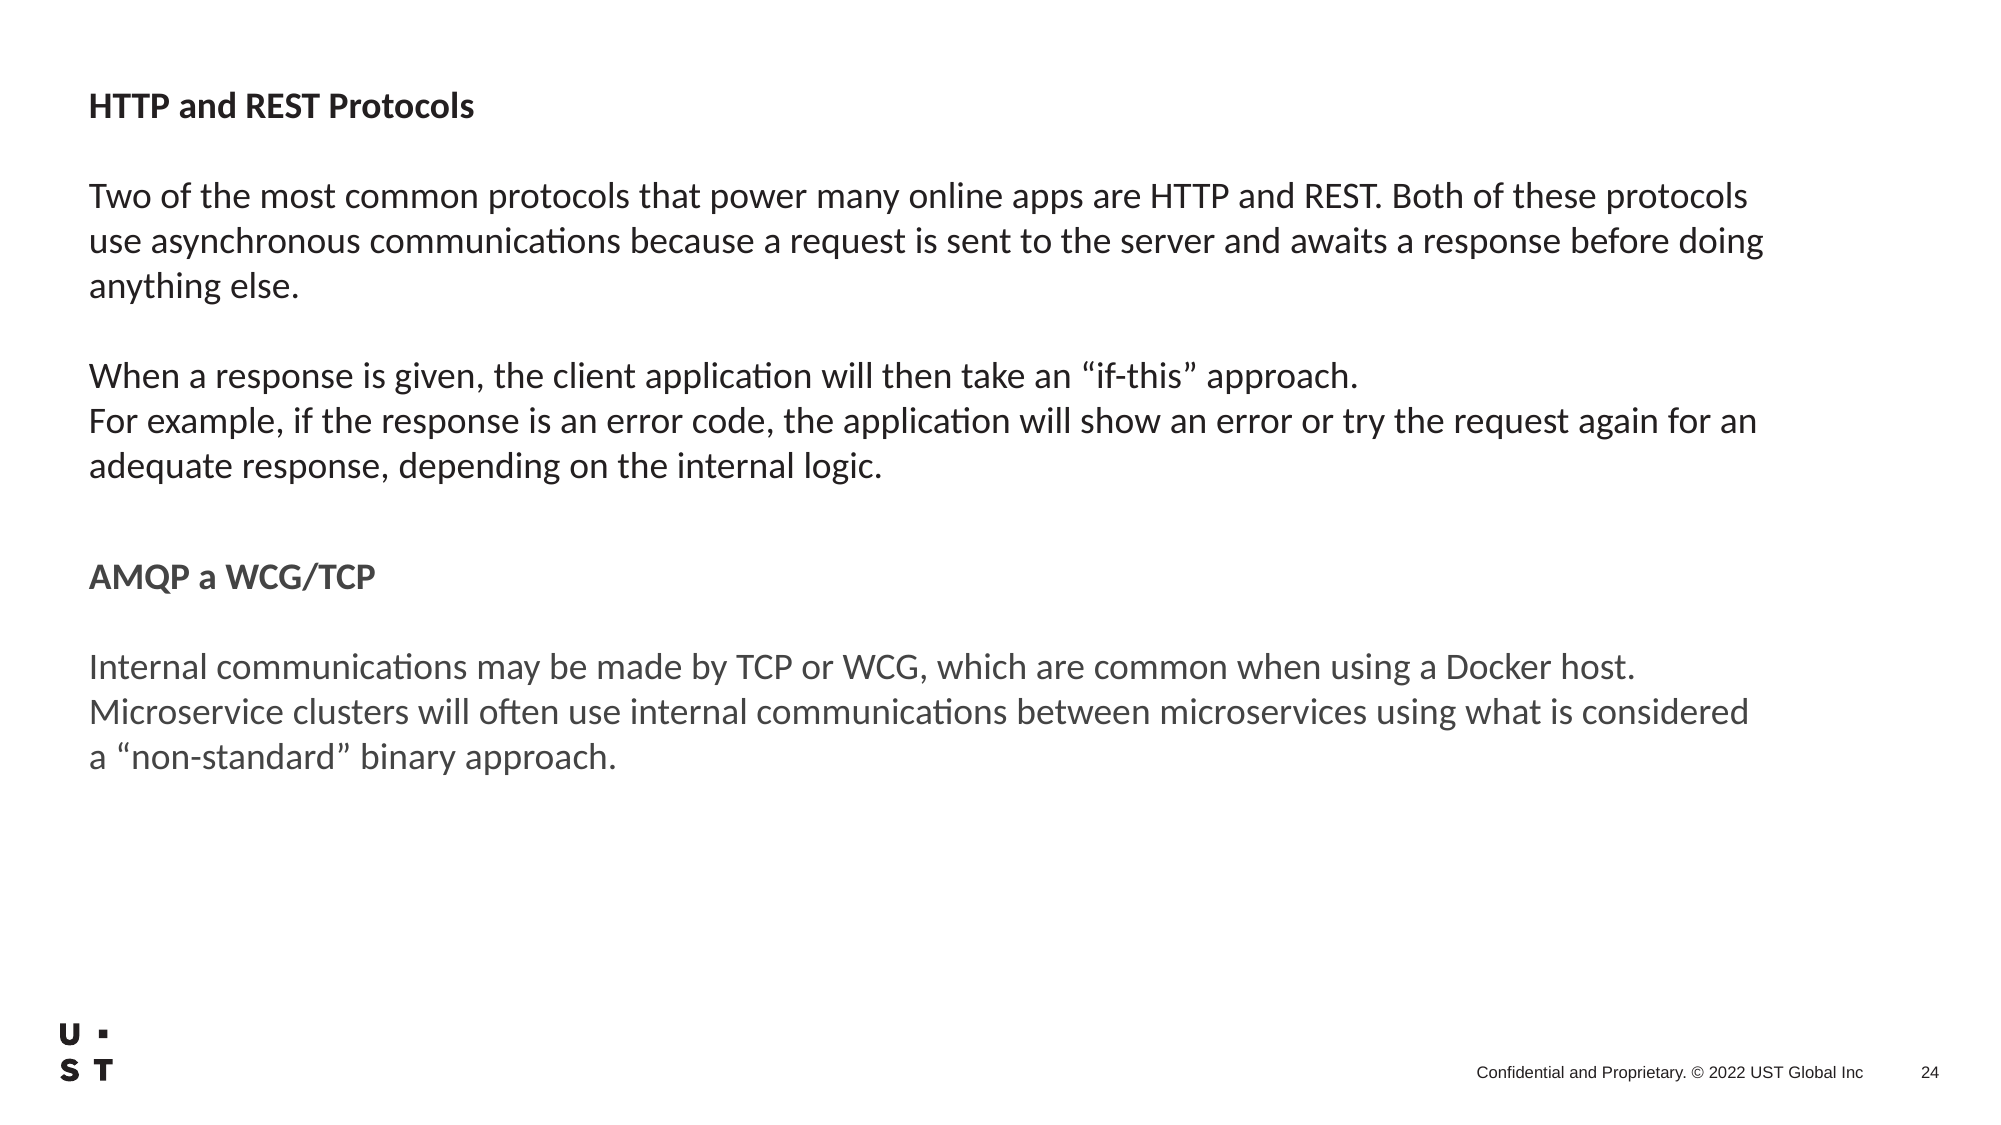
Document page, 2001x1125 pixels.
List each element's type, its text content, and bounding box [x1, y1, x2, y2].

text_box HTTP and REST Protocols Two of the most common protocols that power many online apps are HTTP and REST. Both of these protocols use asynchronous communications because a request is sent to the server and awaits a response before doing anything else. When a response is given, the client application will then take an “if-this” approach. For example, if the response is an error code, the application will show an error or try the request again for an adequate response, depending on the internal logic. [74, 74, 1799, 494]
text_box AMQP a WCG/TCP Internal communications may be made by TCP or WCG, which are common when using a Docker host. Microservice clusters will often use internal communications between microservices using what is considered a “non-standard” binary approach. [74, 544, 1785, 785]
